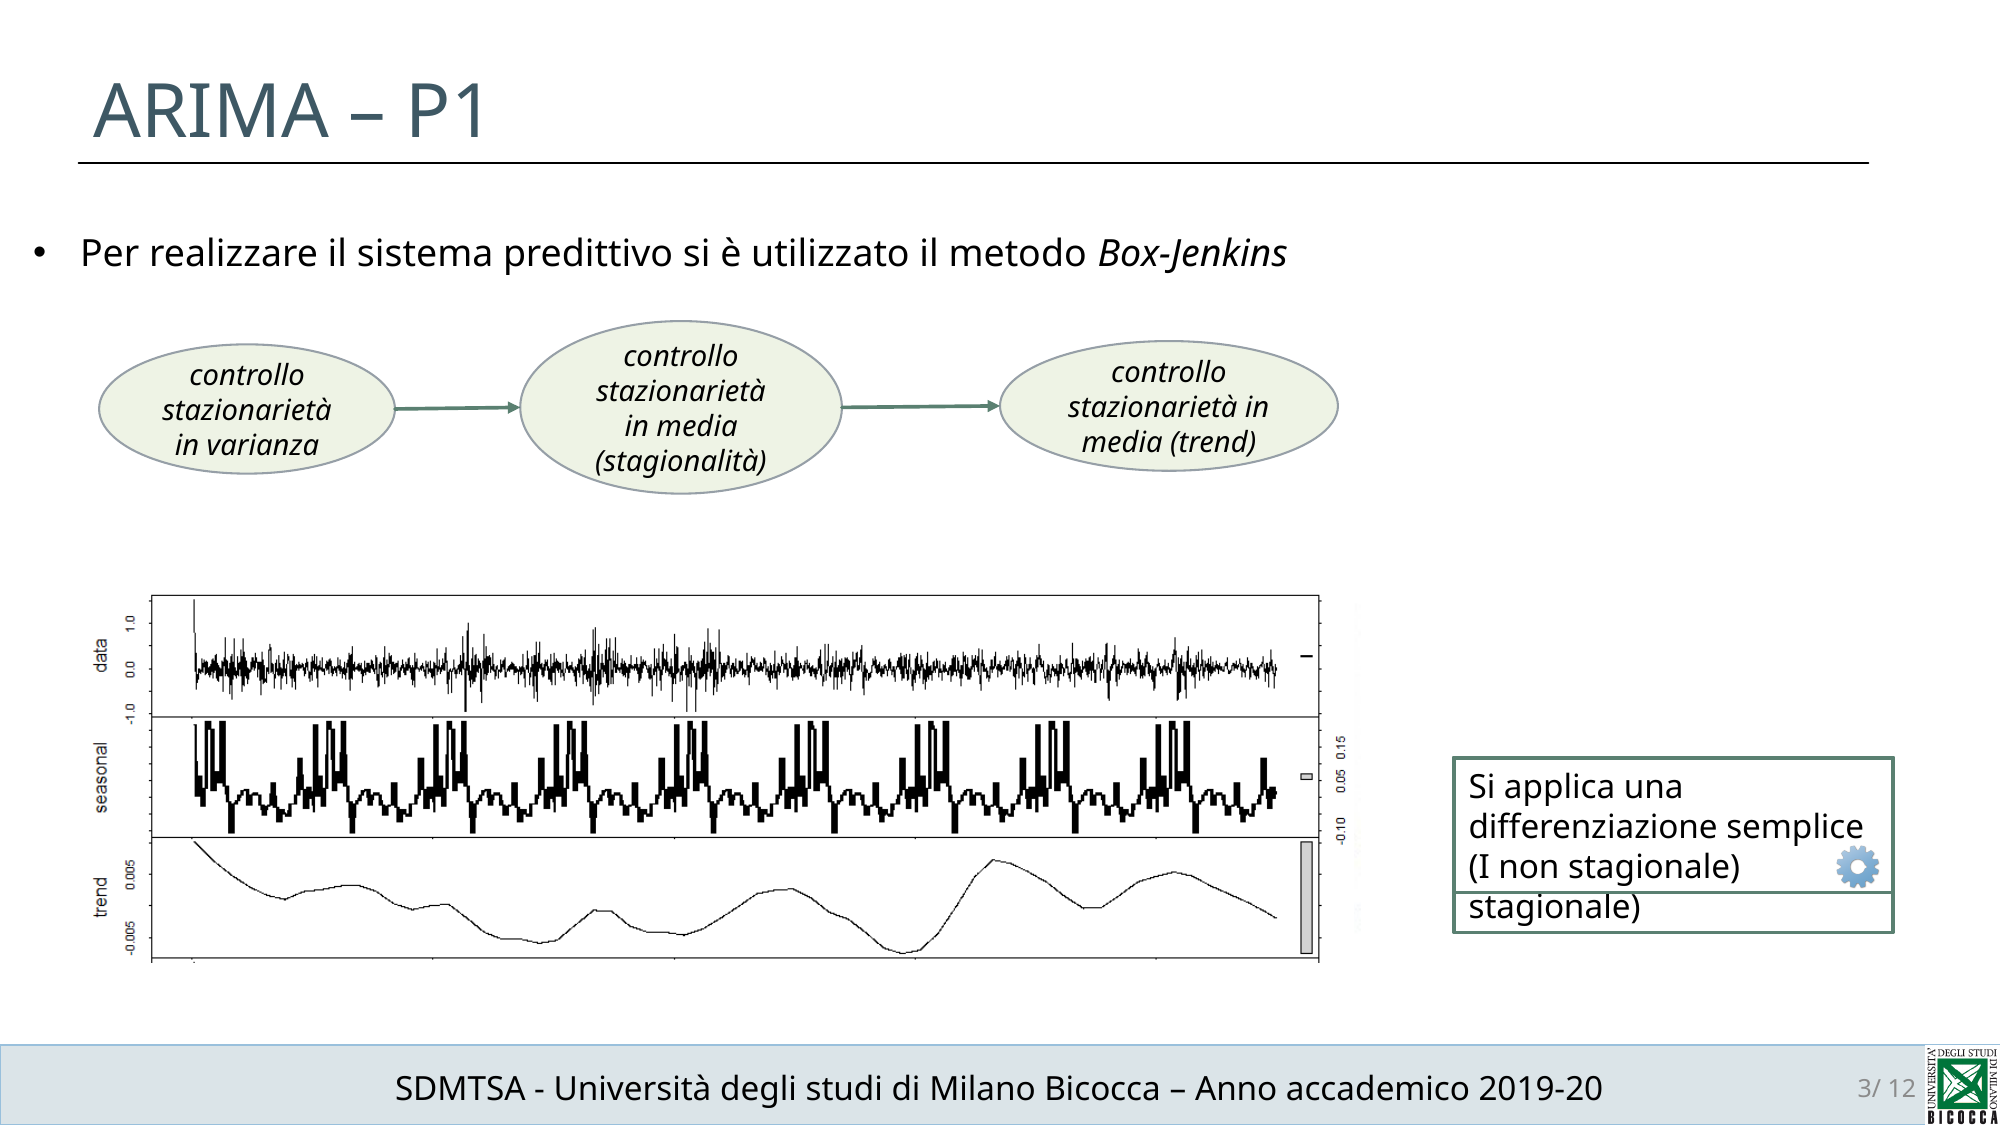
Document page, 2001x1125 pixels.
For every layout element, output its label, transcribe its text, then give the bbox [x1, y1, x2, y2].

text_box ARIMA – P1 [78, 55, 986, 160]
picture [1925, 1044, 2000, 1125]
text_box [0, 1044, 1924, 1059]
text_box Si applica una differenziazione semplice (I non stagionale) [1452, 756, 1895, 894]
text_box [394, 406, 521, 410]
text_box [0, 1115, 1919, 1125]
text_box controllo stazionarietà in varianza [98, 343, 396, 475]
text_box 3/ 12 [1481, 1057, 1919, 1118]
picture [81, 529, 1368, 964]
text_box controllo stazionarietà in media (stagionalità) [519, 320, 843, 495]
text_box Per realizzare il sistema predittivo si è utilizzato il metodo Box-Jenkins [18, 221, 1303, 282]
text_box controllo stazionarietà in media (trend) [999, 340, 1339, 472]
text_box SDMTSA - Università degli studi di Milano Bicocca – Anno accademico 2019-20 [0, 1059, 1481, 1115]
picture [1832, 804, 1884, 893]
text_box Si applica una differenziazione stagionale settimanale (I stagionale) [1452, 894, 1895, 934]
